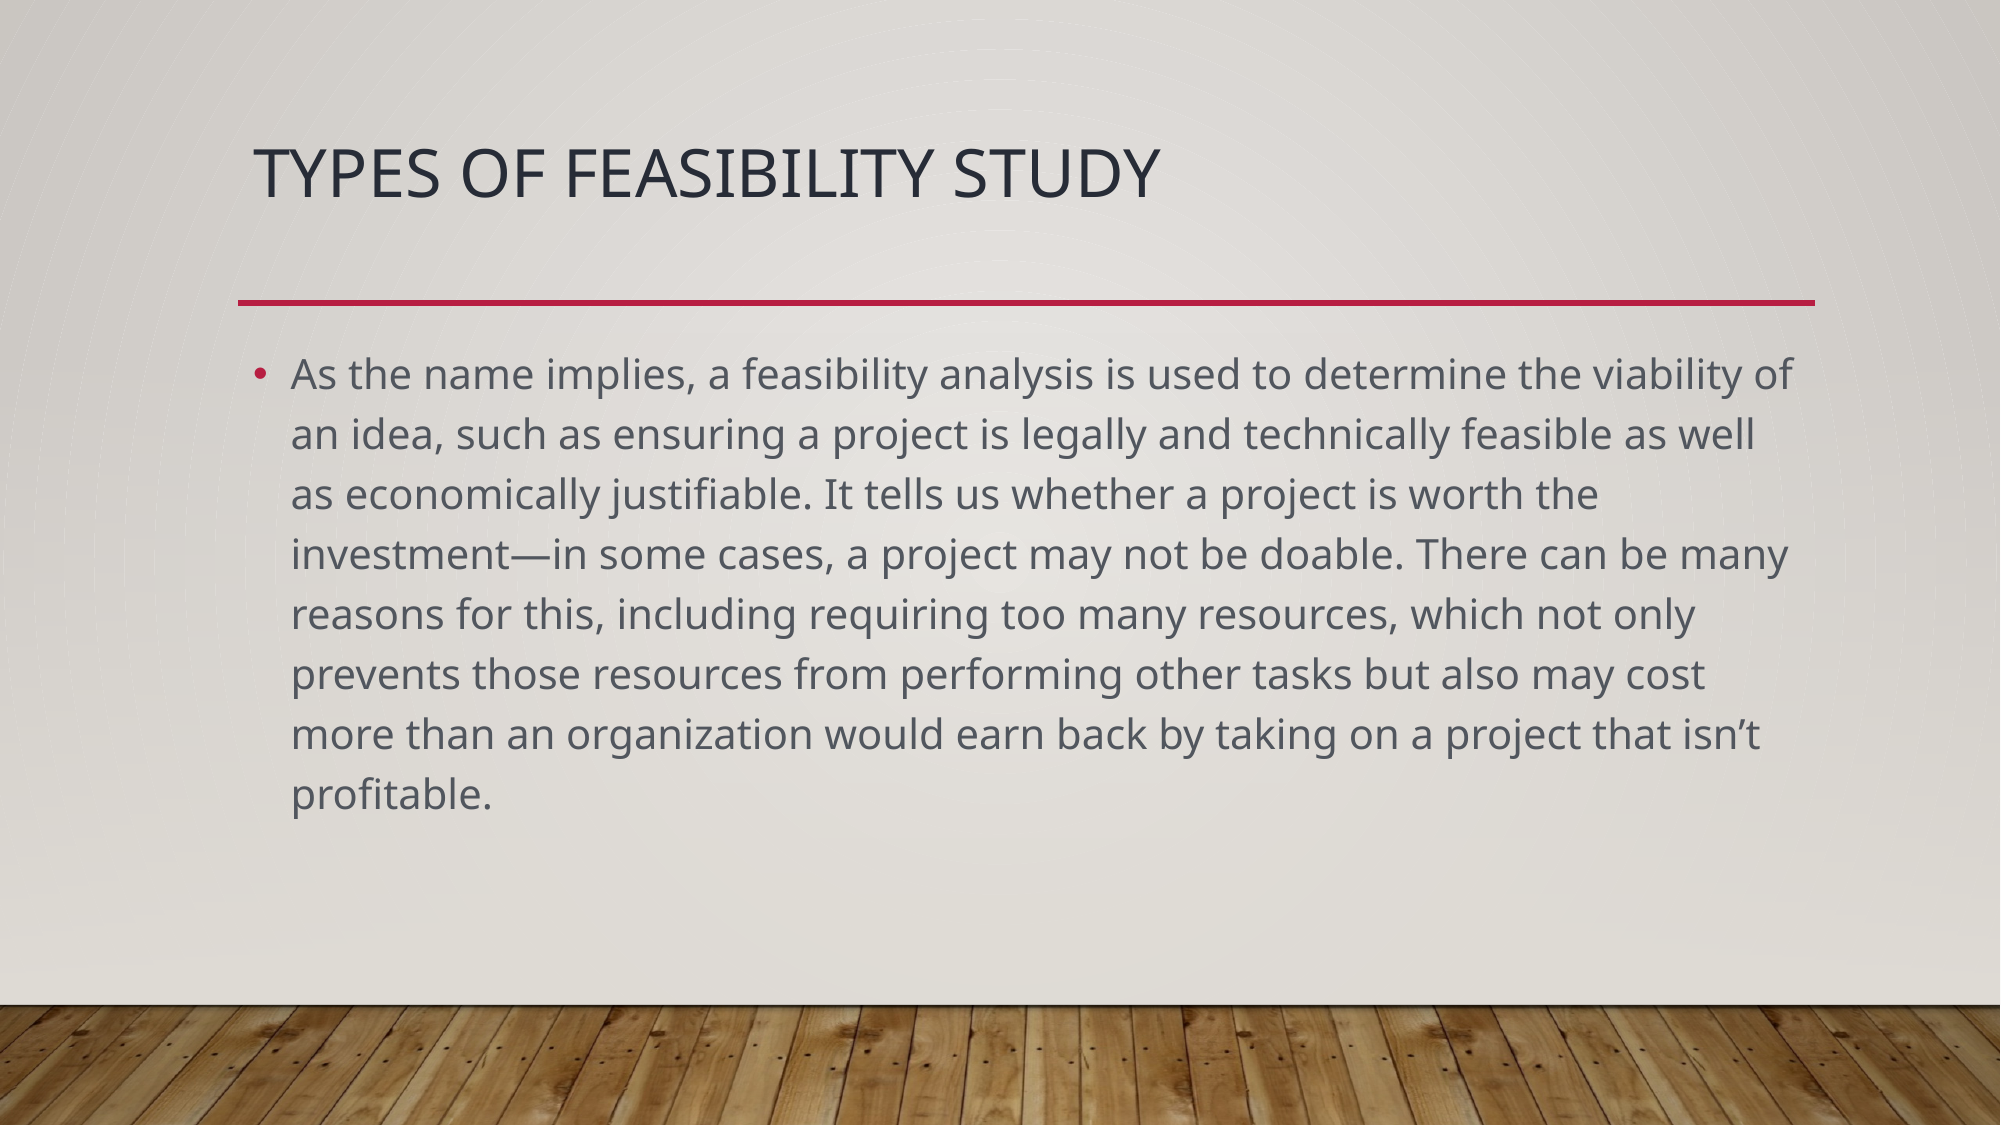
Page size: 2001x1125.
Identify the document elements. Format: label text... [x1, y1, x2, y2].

picture [0, 1005, 2000, 1125]
list As the name implies, a feasibility analysis is used to determine the viability of an idea, such as ensuring a project is legally and technically feasible as well as economically justifiable. It tells us whether a project is worth the investment—in some cases, a project may not be doable. There can be many reasons for this, including requiring too many resources, which not only prevents those resources from performing other tasks but also may cost more than an organization would earn back by taking on a project that isn’t profitable. [238, 330, 1814, 897]
title Types of Feasibility Study [238, 131, 1814, 305]
